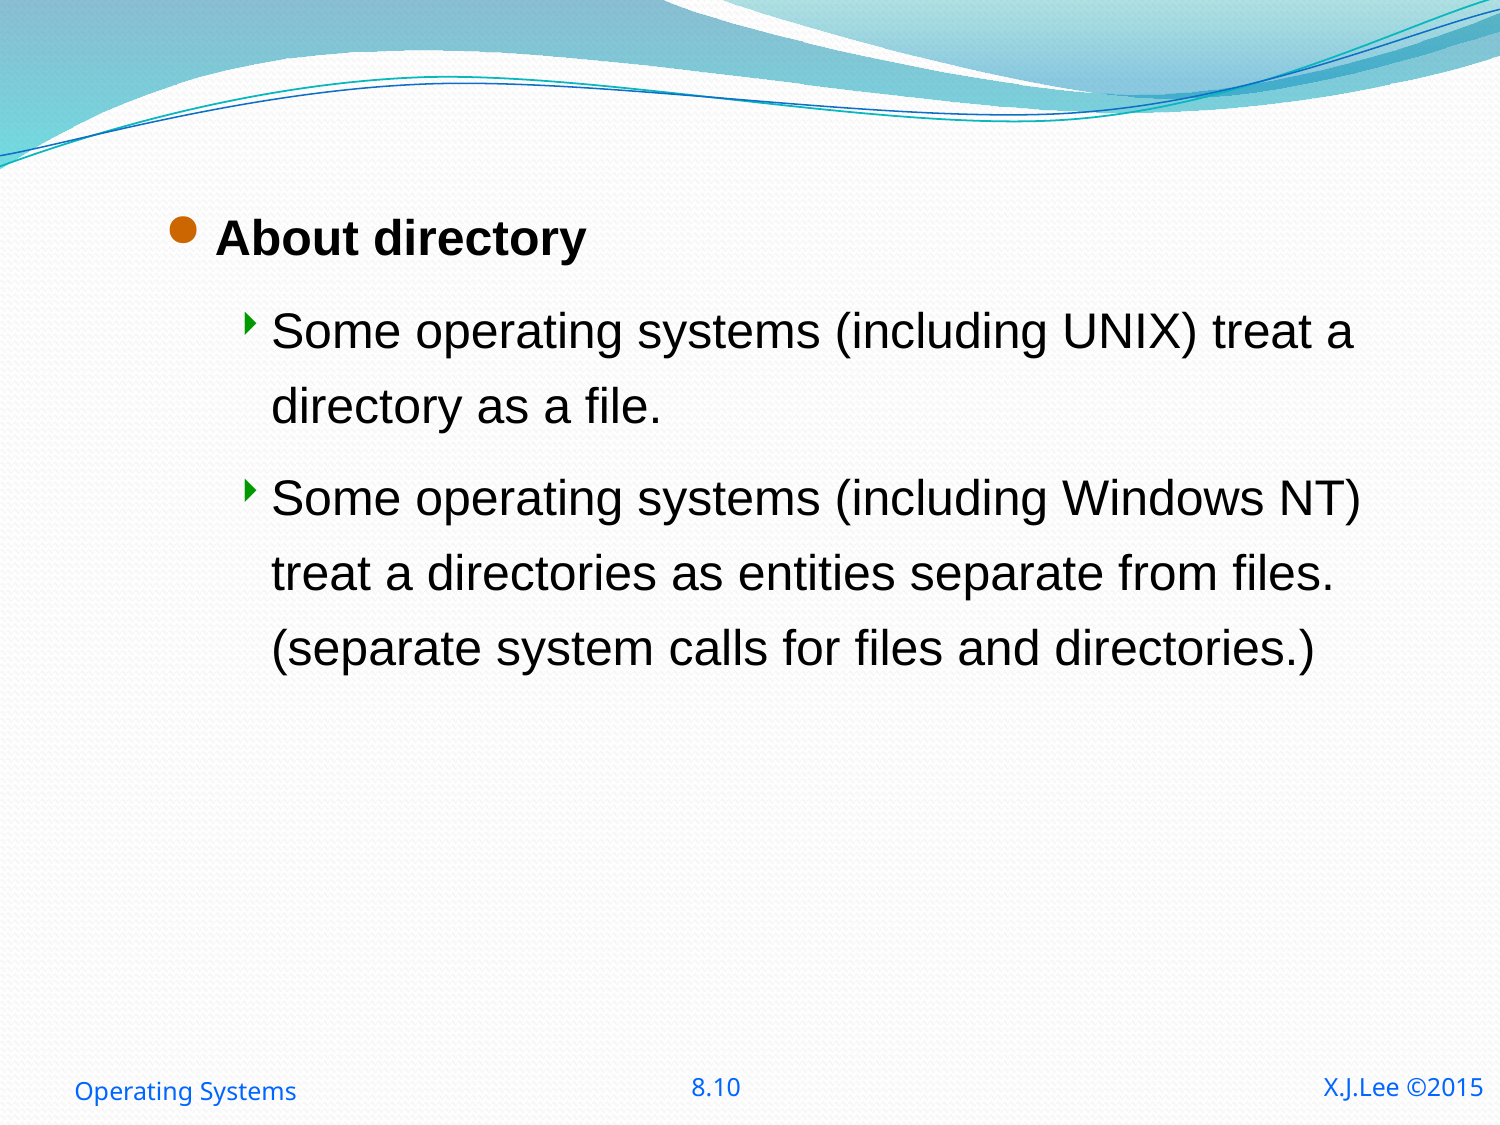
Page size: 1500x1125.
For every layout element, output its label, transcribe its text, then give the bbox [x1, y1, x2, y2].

slide_number Operating Systems [34, 1047, 337, 1106]
footer X.J.Lee ©2015 [1262, 1065, 1485, 1106]
slide_number 8.10 [672, 1058, 761, 1106]
text_box About directory Some operating systems (including UNIX) treat a directory as a file. Some operating systems (including Windows NT) treat a directories as entities separate from files. (separate system calls for files and directories.) [78, 183, 1463, 1046]
